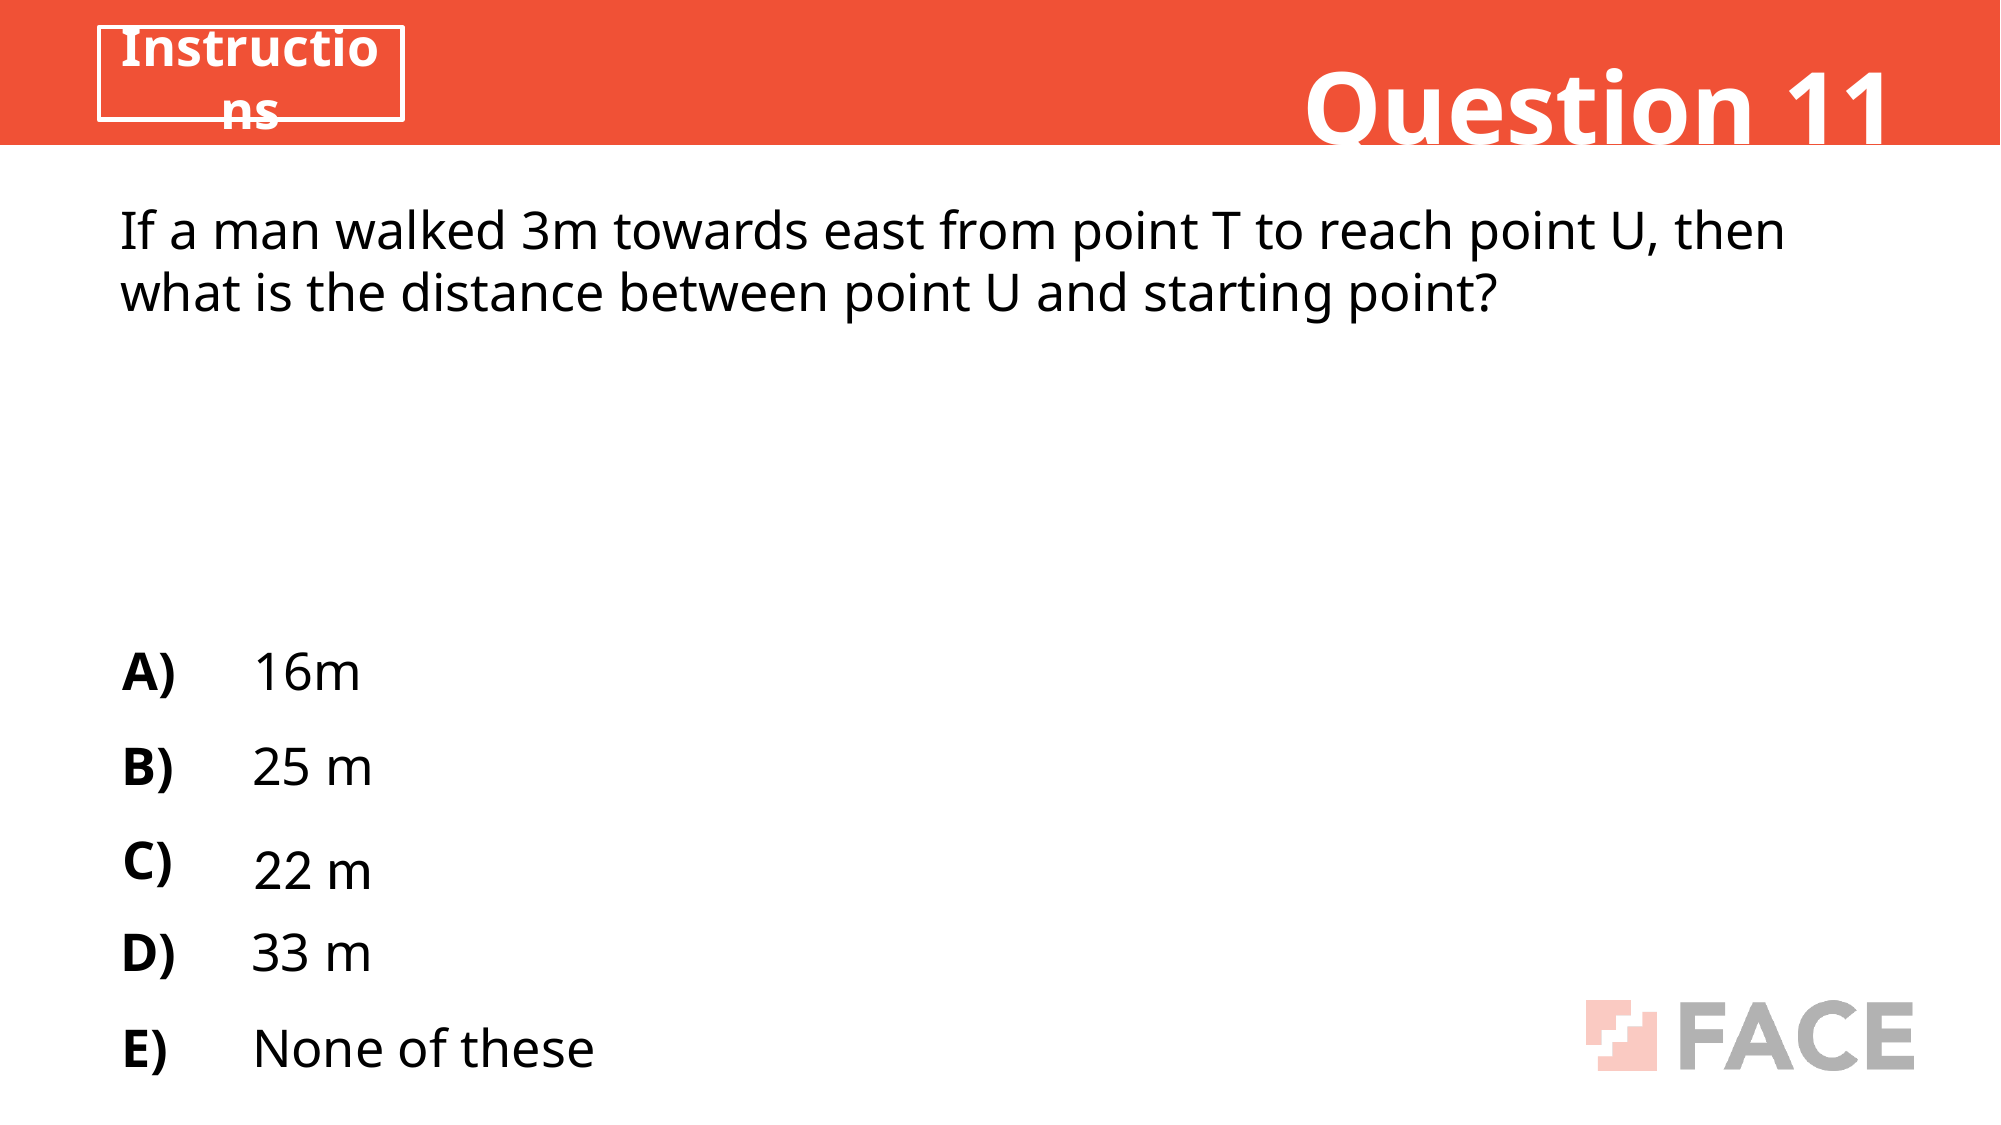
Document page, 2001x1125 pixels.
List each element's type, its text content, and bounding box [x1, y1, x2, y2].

text_box Question 11 [638, 37, 1914, 173]
text_box B) [106, 694, 221, 803]
text_box C) [107, 788, 223, 898]
text_box A) [107, 600, 223, 709]
text_box [0, 0, 2000, 147]
text_box Instructions [97, 25, 404, 122]
text_box 25 m [237, 694, 1894, 803]
text_box None of these [237, 977, 1894, 1086]
text_box 16m [238, 600, 1896, 709]
text_box D) [105, 881, 220, 990]
text_box 22 m [238, 788, 1896, 909]
text_box 33 m [236, 881, 1893, 990]
text_box If a man walked 3m towards east from point T to reach point U, then what is the distance between point U and starting point? [105, 189, 1895, 330]
picture [1586, 1000, 1914, 1072]
text_box E) [106, 977, 221, 1086]
